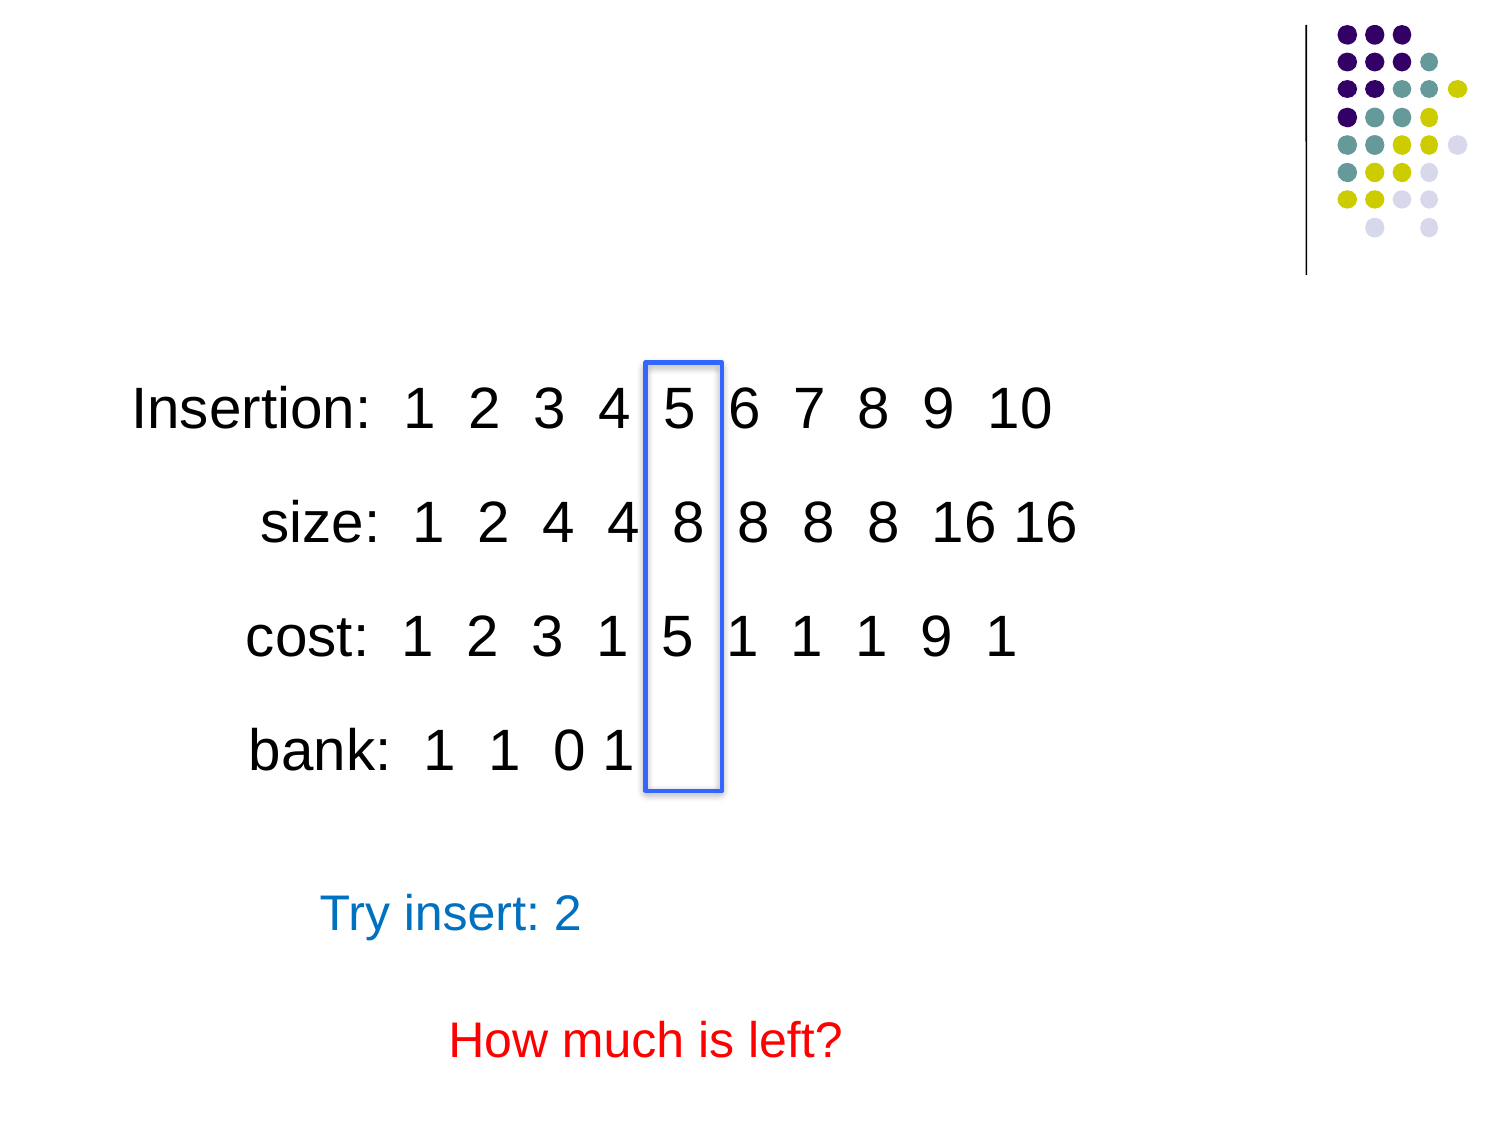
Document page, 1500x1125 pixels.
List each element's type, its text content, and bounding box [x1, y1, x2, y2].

text_box Try insert: 2 [304, 872, 597, 948]
text_box size: 1 2 4 4 8 8 8 8 16 16 [245, 476, 638, 562]
text_box size: 1 2 4 4 8 8 8 8 16 16 [729, 476, 1095, 562]
text_box bank: 1 1 0 1 [234, 705, 638, 790]
text_box How much is left? [433, 1000, 858, 1075]
text_box cost: 1 2 3 1 5 1 1 1 9 1 [231, 590, 638, 676]
text_box [643, 360, 724, 793]
text_box Insertion: 1 2 3 4 5 6 7 8 9 10 [726, 362, 1070, 448]
text_box Insertion: 1 2 3 4 5 6 7 8 9 10 [116, 362, 641, 448]
text_box cost: 1 2 3 1 5 1 1 1 9 1 [729, 590, 1035, 676]
